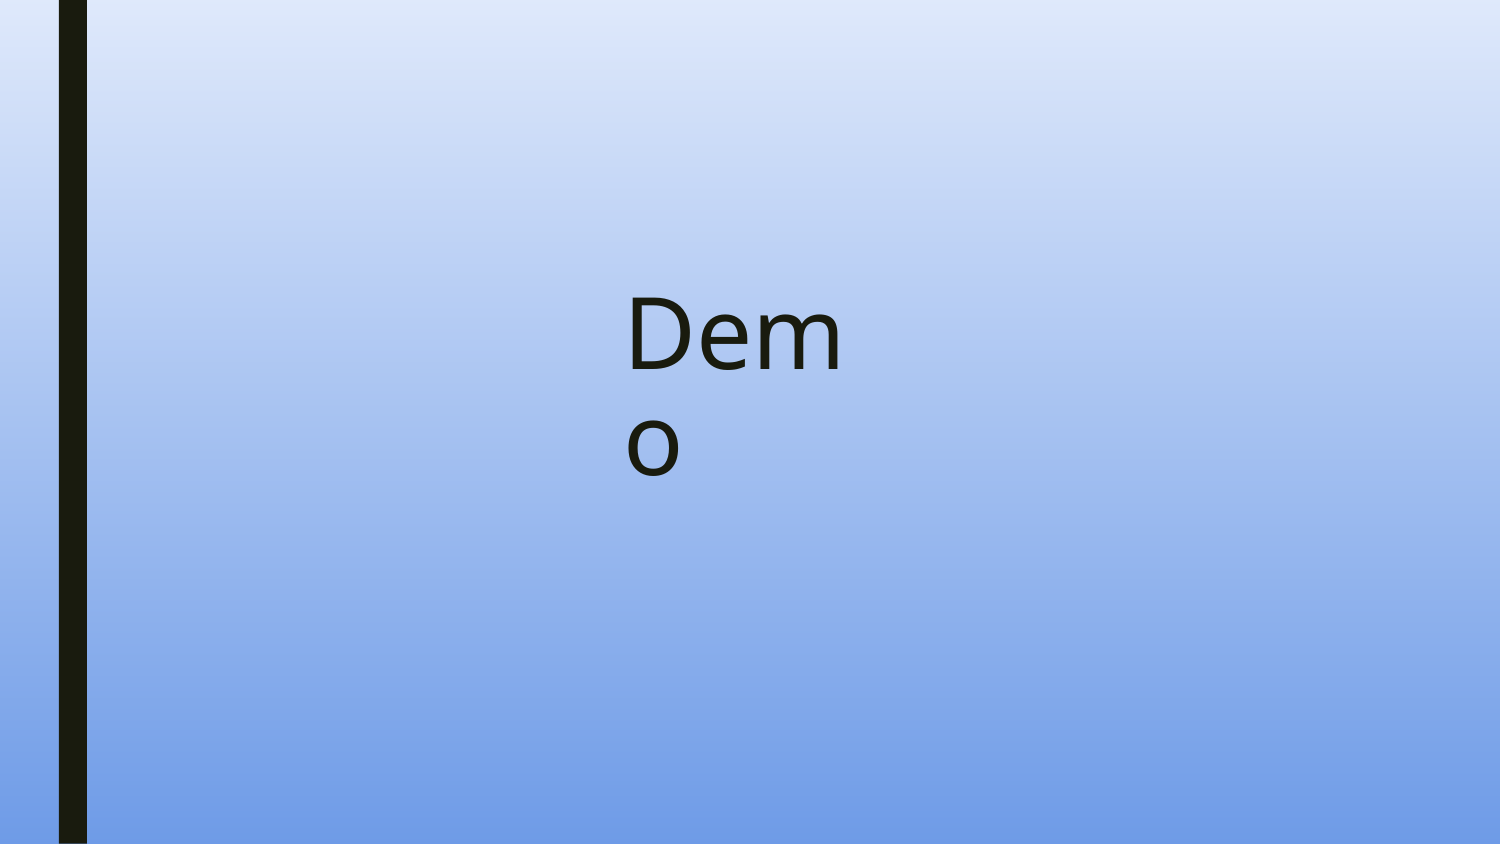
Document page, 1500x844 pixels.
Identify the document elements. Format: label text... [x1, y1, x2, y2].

title Demo [608, 334, 892, 447]
